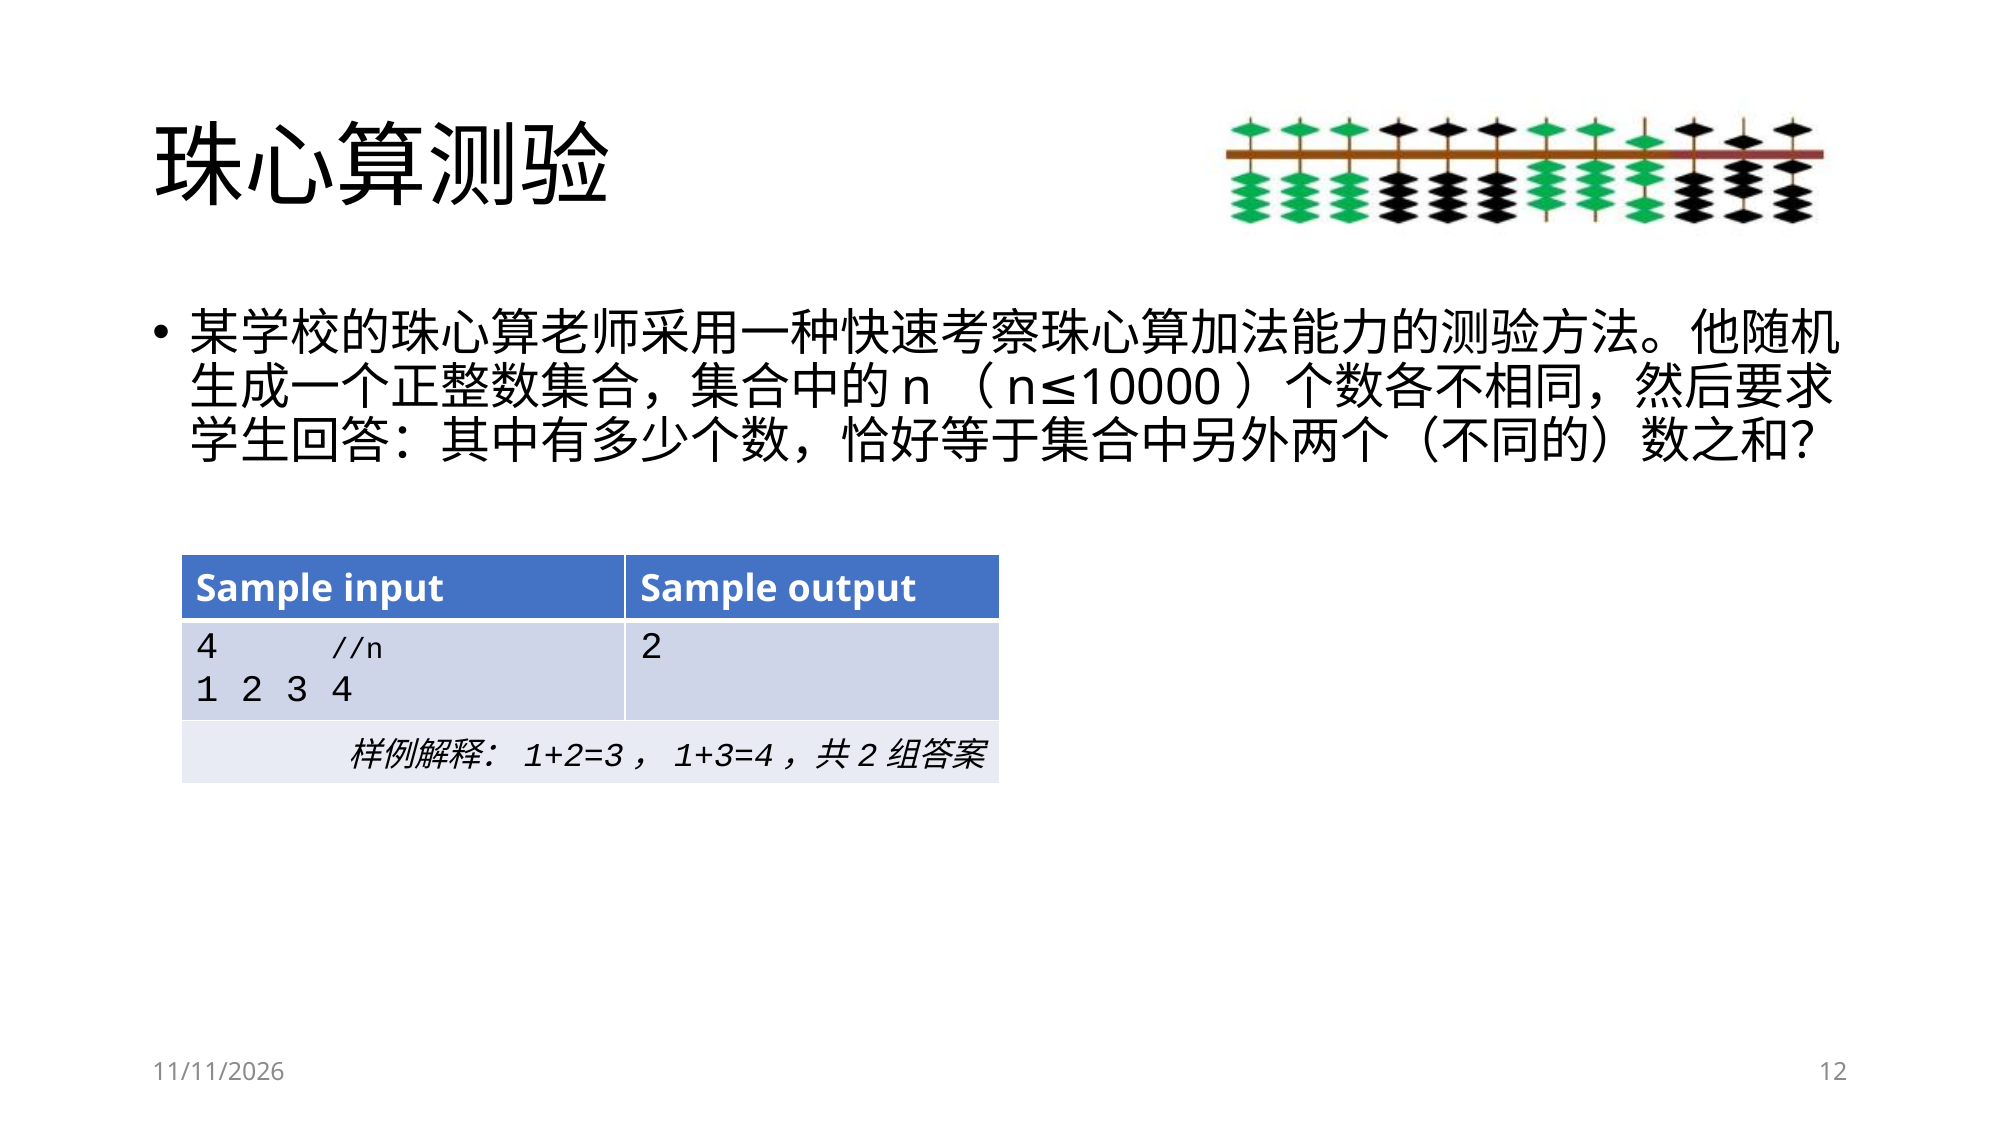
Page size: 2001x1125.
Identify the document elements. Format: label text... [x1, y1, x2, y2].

table_header Sample output [626, 555, 999, 618]
list 某学校的珠心算老师采用一种快速考察珠心算加法能力的测验方法。他随机生成一个正整数集合，集合中的n（n≤10000）个数各不相同，然后要求学生回答：其中有多少个数，恰好等于集合中另外两个（不同的）数之和？ [137, 299, 1863, 1014]
table_cell 样例解释：1+2=3，1+3=4，共2组答案 [182, 721, 999, 783]
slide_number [137, 1042, 588, 1103]
title 珠心算测验 [137, 59, 1863, 278]
table_cell 2 [626, 623, 999, 720]
slide_number 12 [1412, 1042, 1863, 1103]
picture [1131, 91, 1913, 246]
table_header Sample input [182, 555, 624, 618]
table_cell 4 //n 1 2 3 4 [182, 623, 624, 720]
